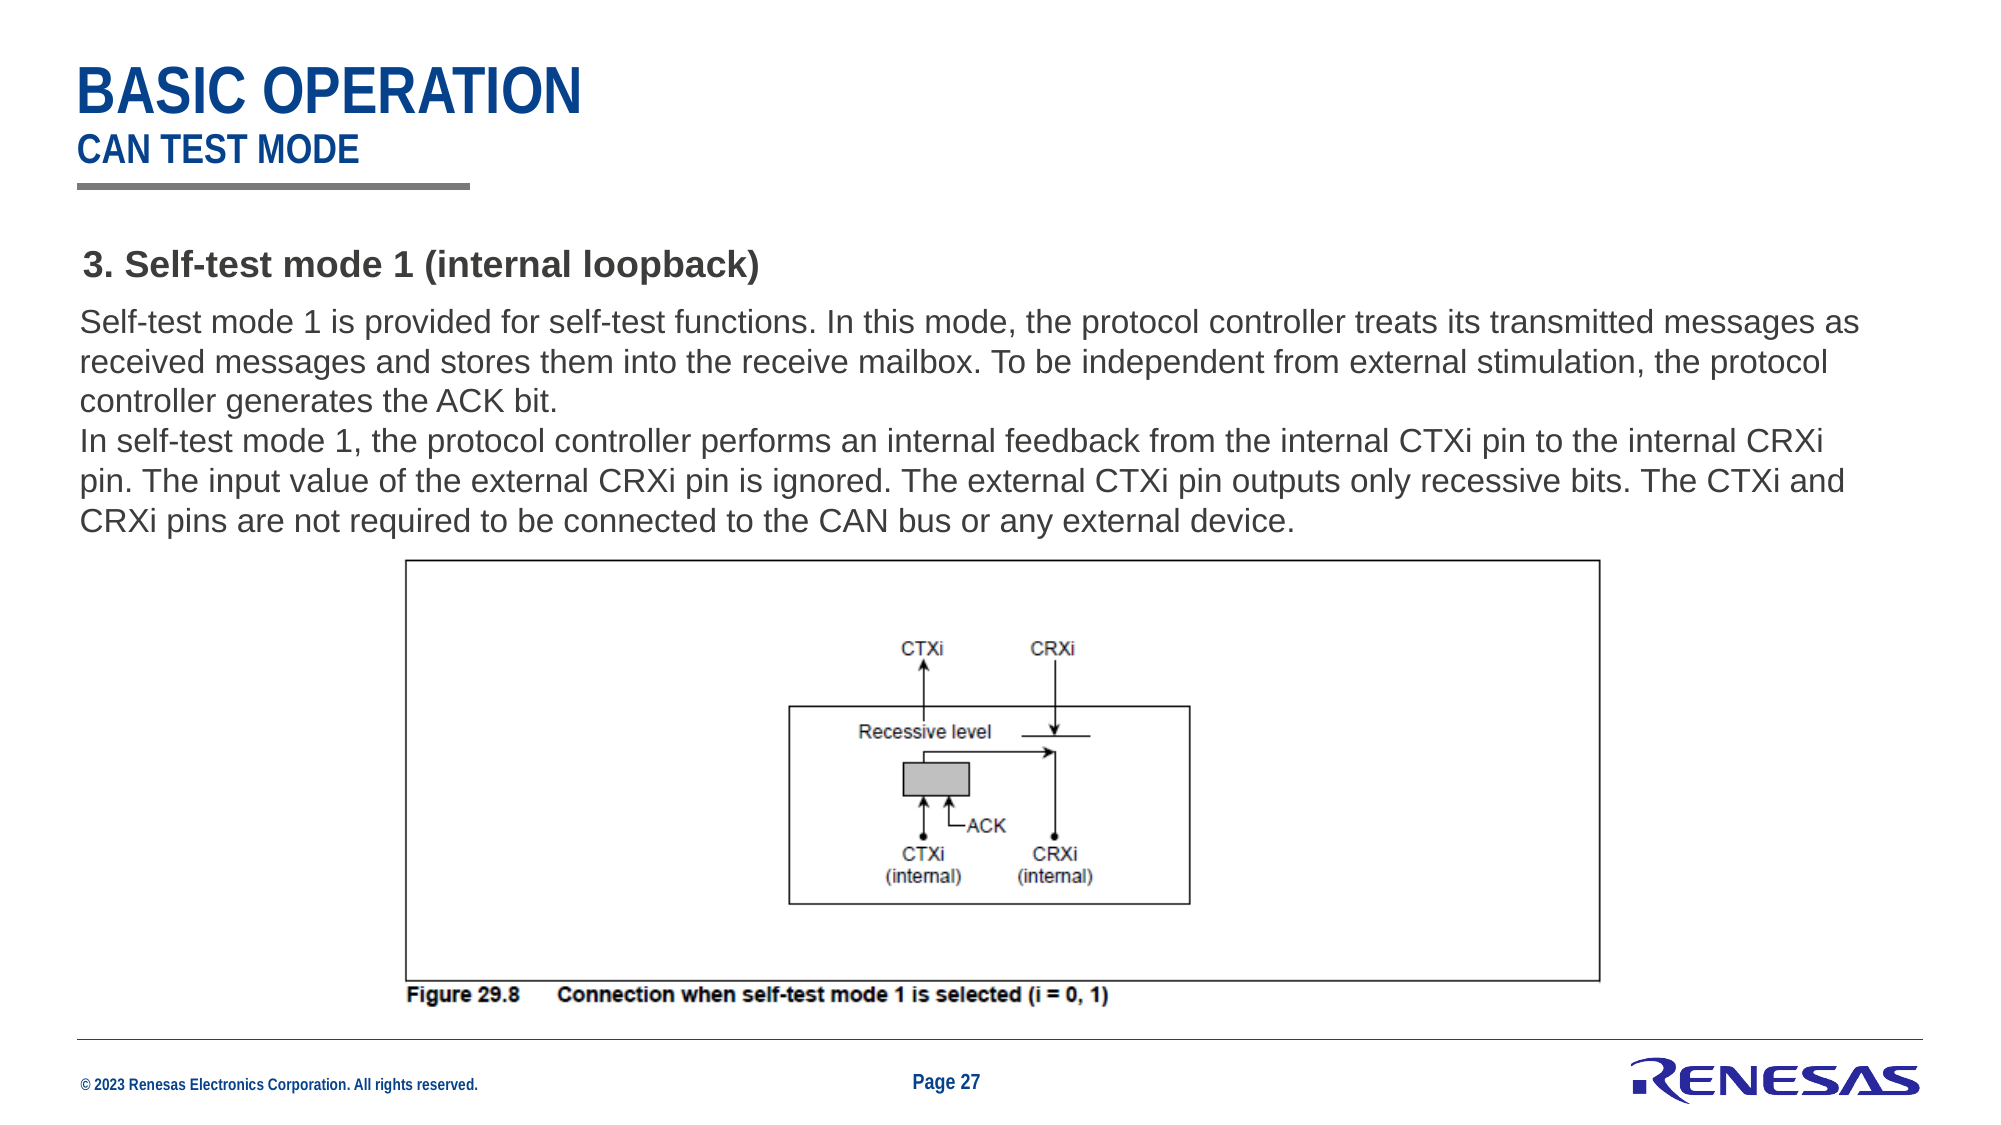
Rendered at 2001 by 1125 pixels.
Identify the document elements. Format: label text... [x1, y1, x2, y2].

text_box 3. Self-test mode 1 (internal loopback) [68, 232, 776, 292]
picture [1628, 1055, 1923, 1106]
text_box Self-test mode 1 is provided for self-test functions. In this mode, the protocol controller treats its transmitted messages as received messages and stores them into the receive mailbox. To be independent from external stimulation, the protocol controller generates the ACK bit. In self-test mode 1, the protocol controller performs an internal feedback from the internal CTXi pin to the internal CRXi pin. The input value of the external CRXi pin is ignored. The external CTXi pin outputs only recessive bits. The CTXi and CRXi pins are not required to be connected to the CAN bus or any external device. [64, 292, 2000, 547]
title BASIC OPERATION CAN TEST MODE [76, 54, 1920, 173]
picture [382, 549, 1618, 1018]
